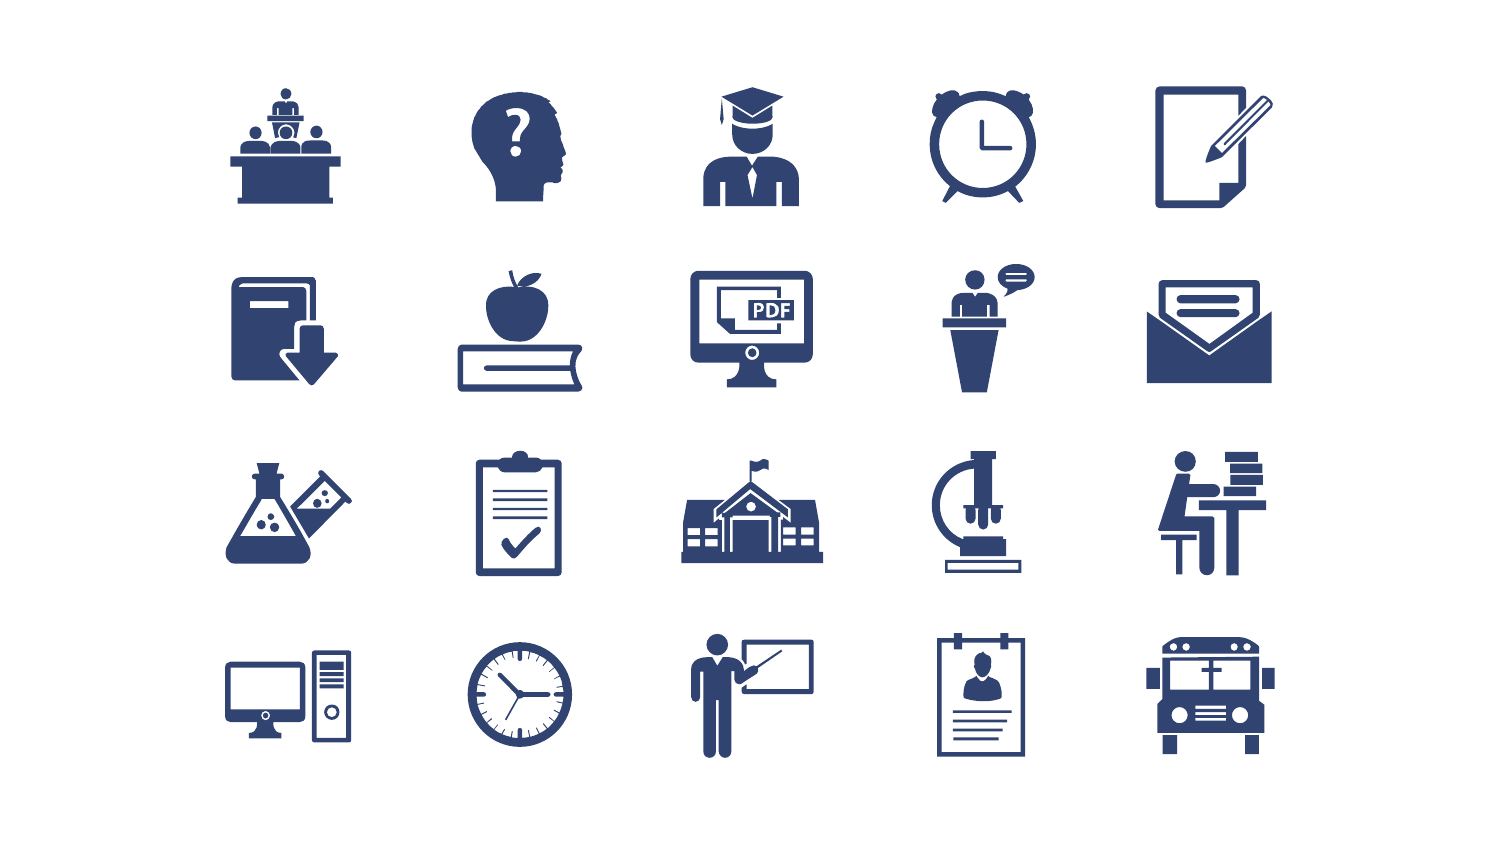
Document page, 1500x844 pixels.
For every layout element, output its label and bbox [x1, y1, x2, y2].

text_box [280, 88, 292, 100]
text_box [1223, 486, 1257, 497]
text_box [230, 156, 341, 204]
text_box [979, 119, 1013, 151]
text_box [1174, 451, 1196, 472]
text_box [942, 318, 1007, 328]
text_box [703, 156, 799, 207]
text_box [937, 633, 1026, 757]
text_box [681, 459, 824, 564]
text_box [997, 263, 1035, 297]
text_box [950, 330, 999, 393]
text_box [1262, 667, 1275, 689]
text_box [1146, 311, 1272, 384]
text_box [1158, 473, 1221, 576]
text_box [1230, 463, 1263, 485]
text_box [1157, 656, 1265, 733]
text_box [1225, 451, 1258, 462]
text_box [290, 470, 352, 539]
text_box [457, 270, 583, 392]
text_box [311, 650, 352, 743]
text_box [1176, 295, 1240, 304]
text_box [965, 270, 985, 290]
text_box [467, 642, 573, 747]
text_box [1155, 86, 1276, 209]
text_box [1158, 280, 1260, 353]
text_box [1162, 637, 1260, 654]
text_box [1162, 735, 1178, 755]
text_box [225, 661, 306, 739]
text_box [706, 633, 729, 656]
text_box [690, 270, 813, 388]
text_box [240, 101, 332, 154]
text_box [929, 90, 1036, 203]
text_box [225, 463, 311, 564]
text_box [720, 87, 784, 126]
text_box [931, 450, 1022, 573]
text_box [732, 123, 773, 154]
text_box [497, 672, 551, 721]
text_box [1198, 500, 1267, 576]
text_box [231, 277, 339, 386]
text_box [691, 639, 814, 758]
text_box [475, 450, 562, 577]
text_box [1176, 309, 1240, 318]
text_box [1146, 667, 1160, 689]
text_box [951, 292, 998, 317]
text_box [1245, 735, 1259, 755]
text_box [471, 91, 566, 202]
